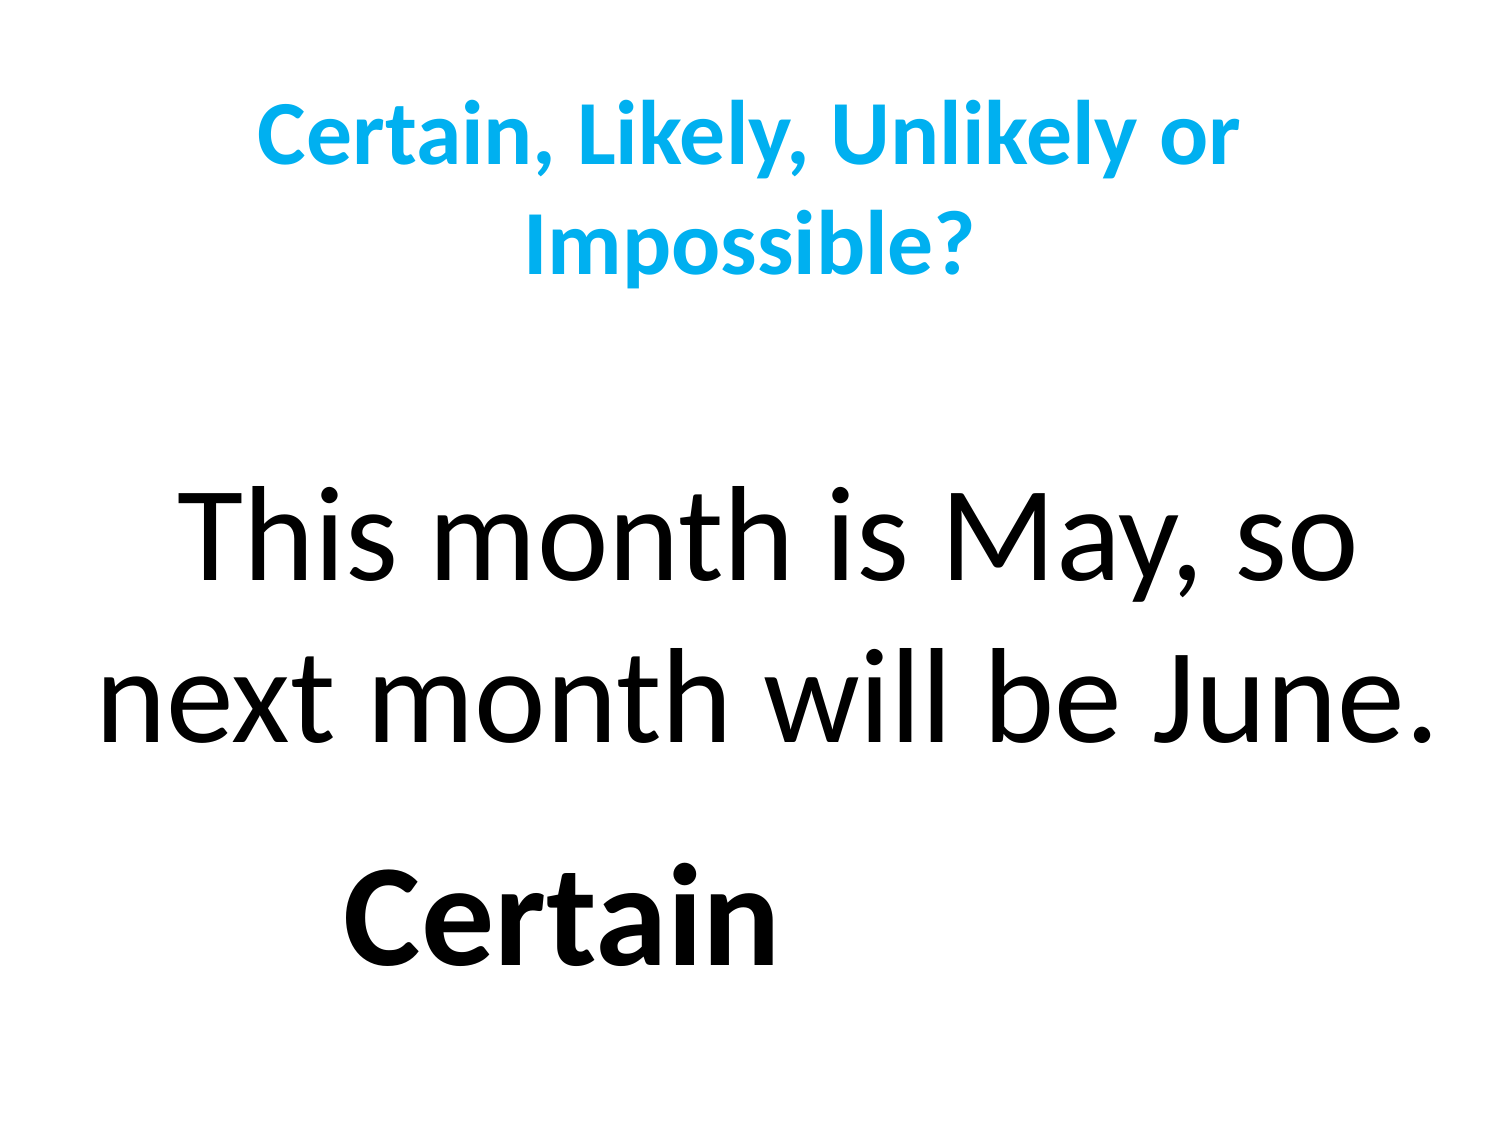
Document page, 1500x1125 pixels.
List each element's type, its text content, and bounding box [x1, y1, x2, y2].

text_box Certain [87, 812, 1038, 1003]
title Certain, Likely, Unlikely or Impossible? [112, 62, 1388, 304]
text_box This month is May, so next month will be June. [75, 437, 1463, 778]
